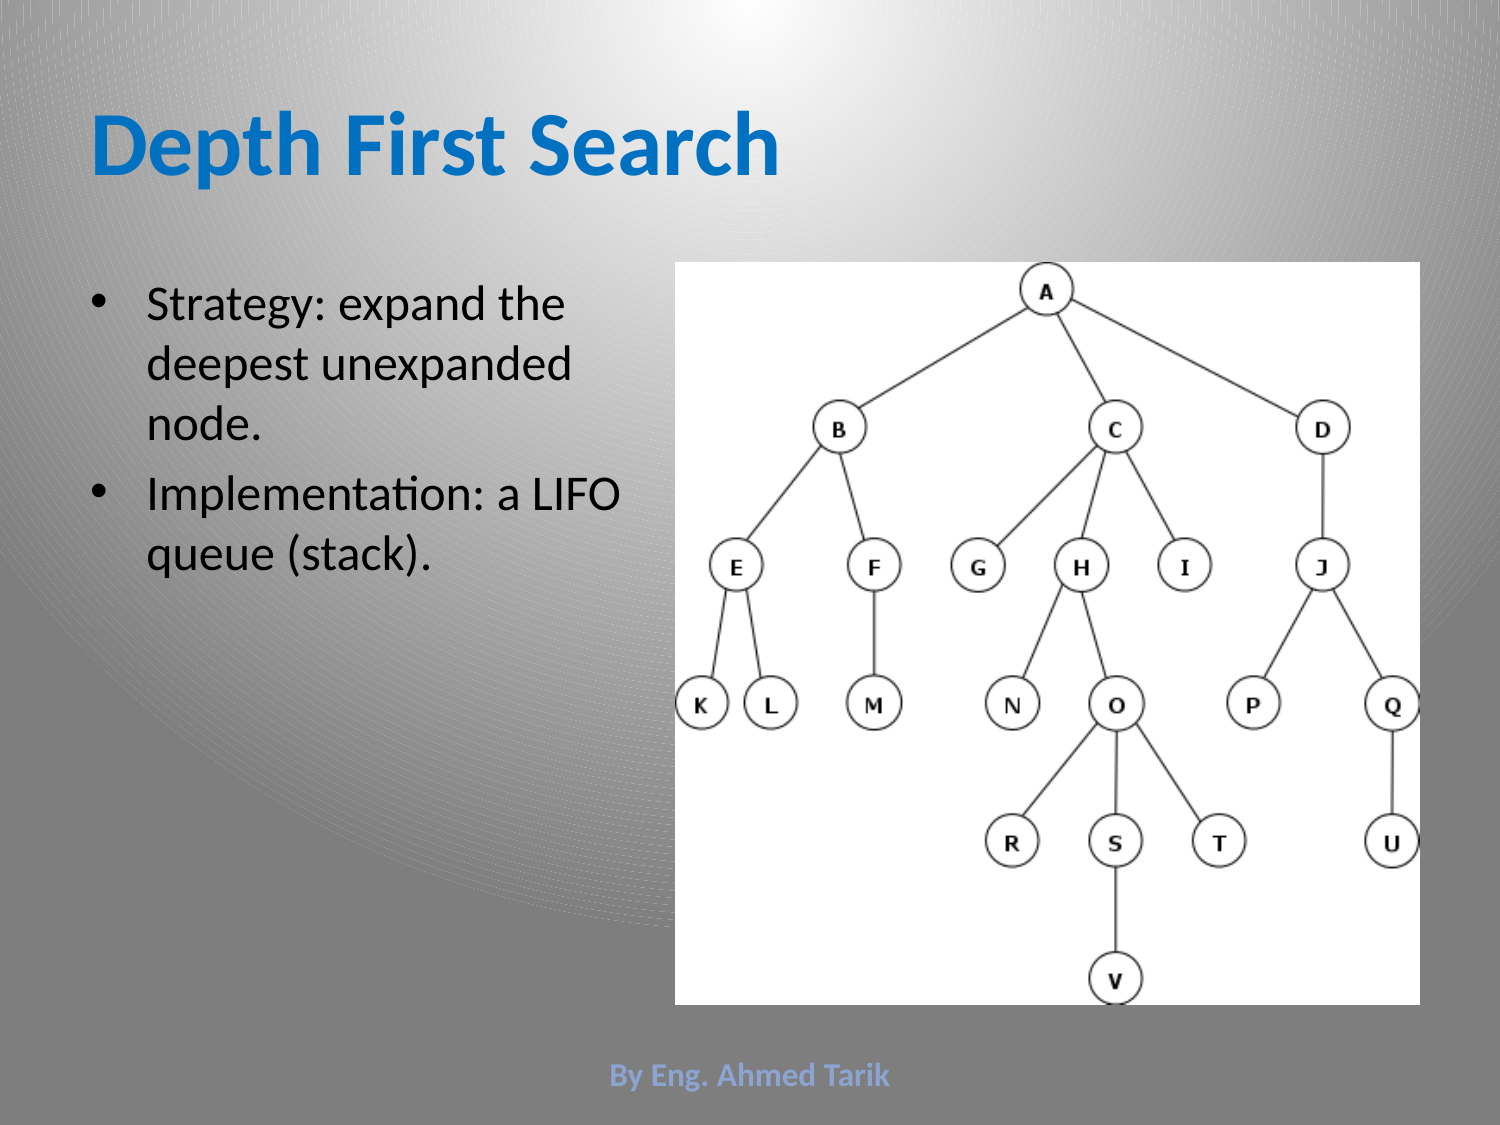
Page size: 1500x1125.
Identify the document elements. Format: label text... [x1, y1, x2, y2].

text_box Strategy: expand the deepest unexpanded node. Implementation: a LIFO queue (stack). [74, 262, 674, 1013]
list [674, 262, 1420, 1006]
footer By Eng. Ahmed Tarik [512, 1042, 988, 1103]
title Depth First Search [75, 45, 1425, 233]
